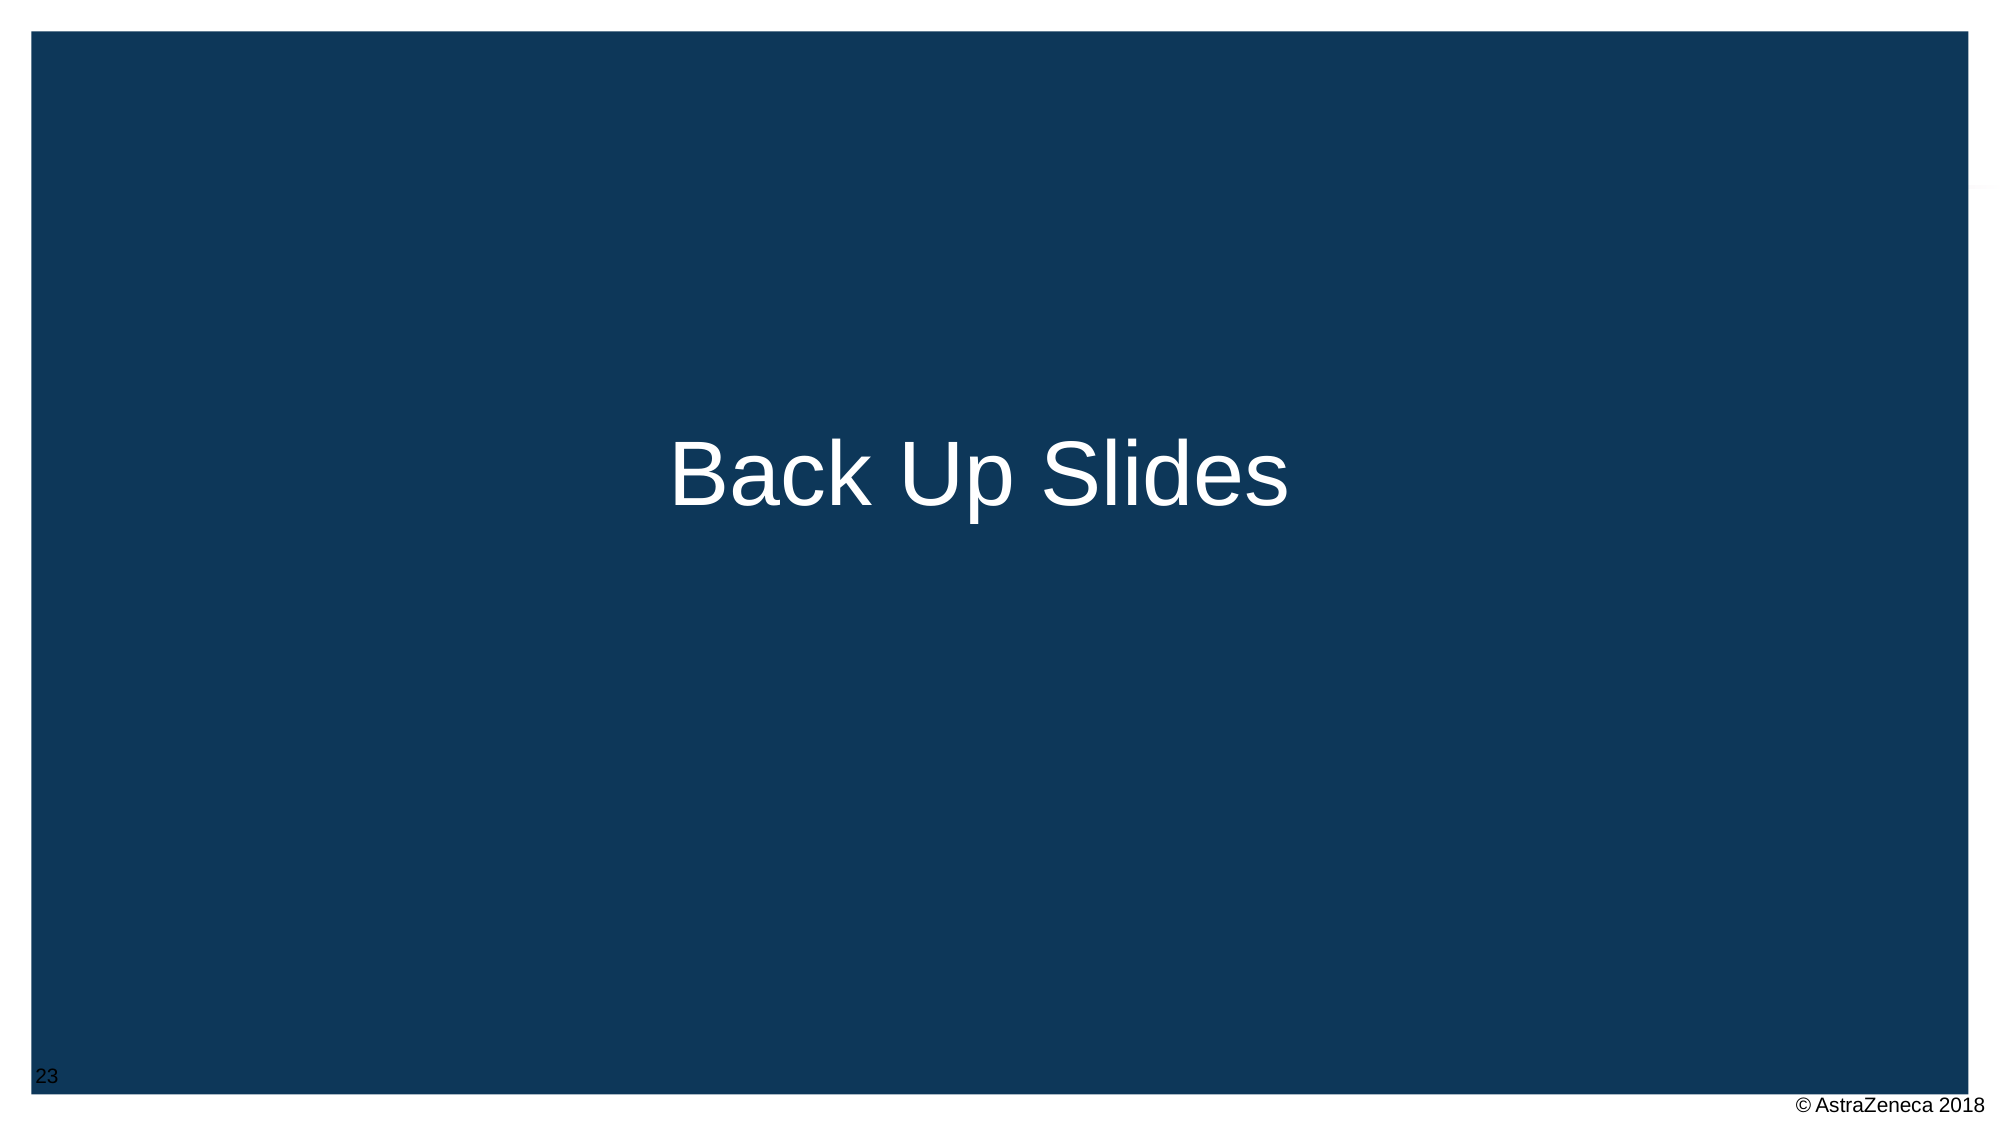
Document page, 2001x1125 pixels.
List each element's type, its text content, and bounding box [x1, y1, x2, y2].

slide_number 22 [0, 1060, 87, 1096]
text_box Back Up Slides [653, 406, 1347, 531]
